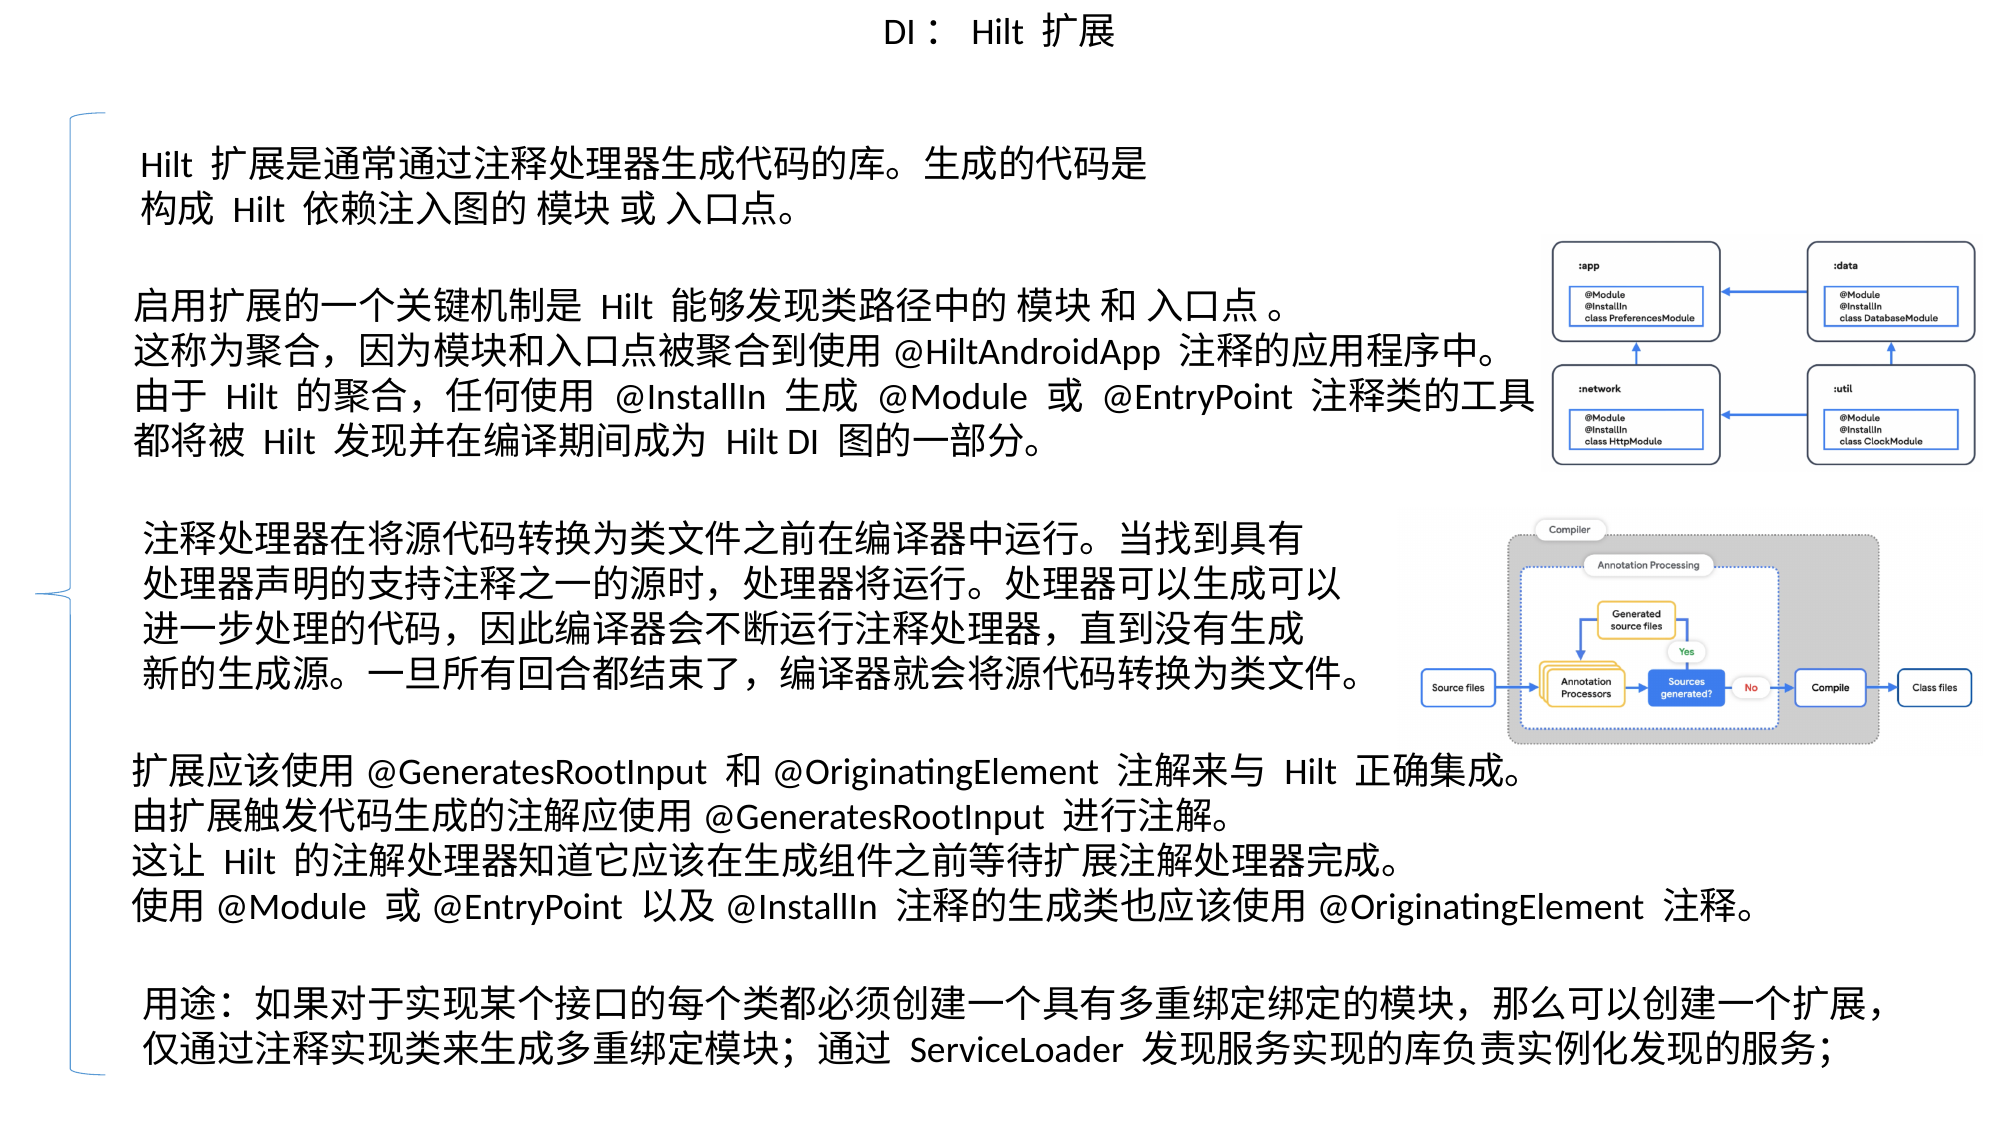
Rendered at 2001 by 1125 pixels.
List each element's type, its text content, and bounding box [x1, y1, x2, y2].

text_box 注释处理器在将源代码转换为类文件之前在编译器中运行。当找到具有 处理器声明的支持注释之一的源时，处理器将运行。处理器可以生成可以 进一步处理的代码，因此编译器会不断运行注释处理器，直到没有生成 新的生成源。一旦所有回合都结束了，编译器就会将源代码转换为类文件。 [127, 507, 1395, 702]
text_box 启用扩展的一个关键机制是 Hilt 能够发现类路径中的 模块 和 入口点 。 这称为聚合，因为模块和入口点被聚合到使用@HiltAndroidApp 注释的应用程序中。 由于 Hilt 的聚合，任何使用 @InstallIn 生成 @Module 或 @EntryPoint 注释类的工具 都将被 Hilt 发现并在编译期间成为 Hilt DI 图的一部分。 [118, 274, 1541, 470]
text_box [35, 112, 106, 1076]
picture [1541, 234, 1983, 472]
text_box DI：Hilt 扩展 [868, 0, 1132, 60]
text_box 用途：如果对于实现某个接口的每个类都必须创建一个具有多重绑定绑定的模块，那么可以创建一个扩展， 仅通过注释实现类来生成多重绑定模块；通过 ServiceLoader 发现服务实现的库负责实例化发现的服务； [127, 972, 1920, 1122]
picture [1397, 507, 1983, 756]
text_box 扩展应该使用@GeneratesRootInput 和@OriginatingElement 注解来与 Hilt 正确集成。 由扩展触发代码生成的注解应使用@GeneratesRootInput 进行注解。 这让 Hilt 的注解处理器知道它应该在生成组件之前等待扩展注解处理器完成。 使用@Module 或@EntryPoint 以及@InstallIn 注释的生成类也应该使用@OriginatingElement 注释。 [116, 739, 1790, 935]
text_box Hilt 扩展是通常通过注释处理器生成代码的库。生成的代码是 构成 Hilt 依赖注入图的 模块 或 入口点。 [125, 133, 1163, 238]
